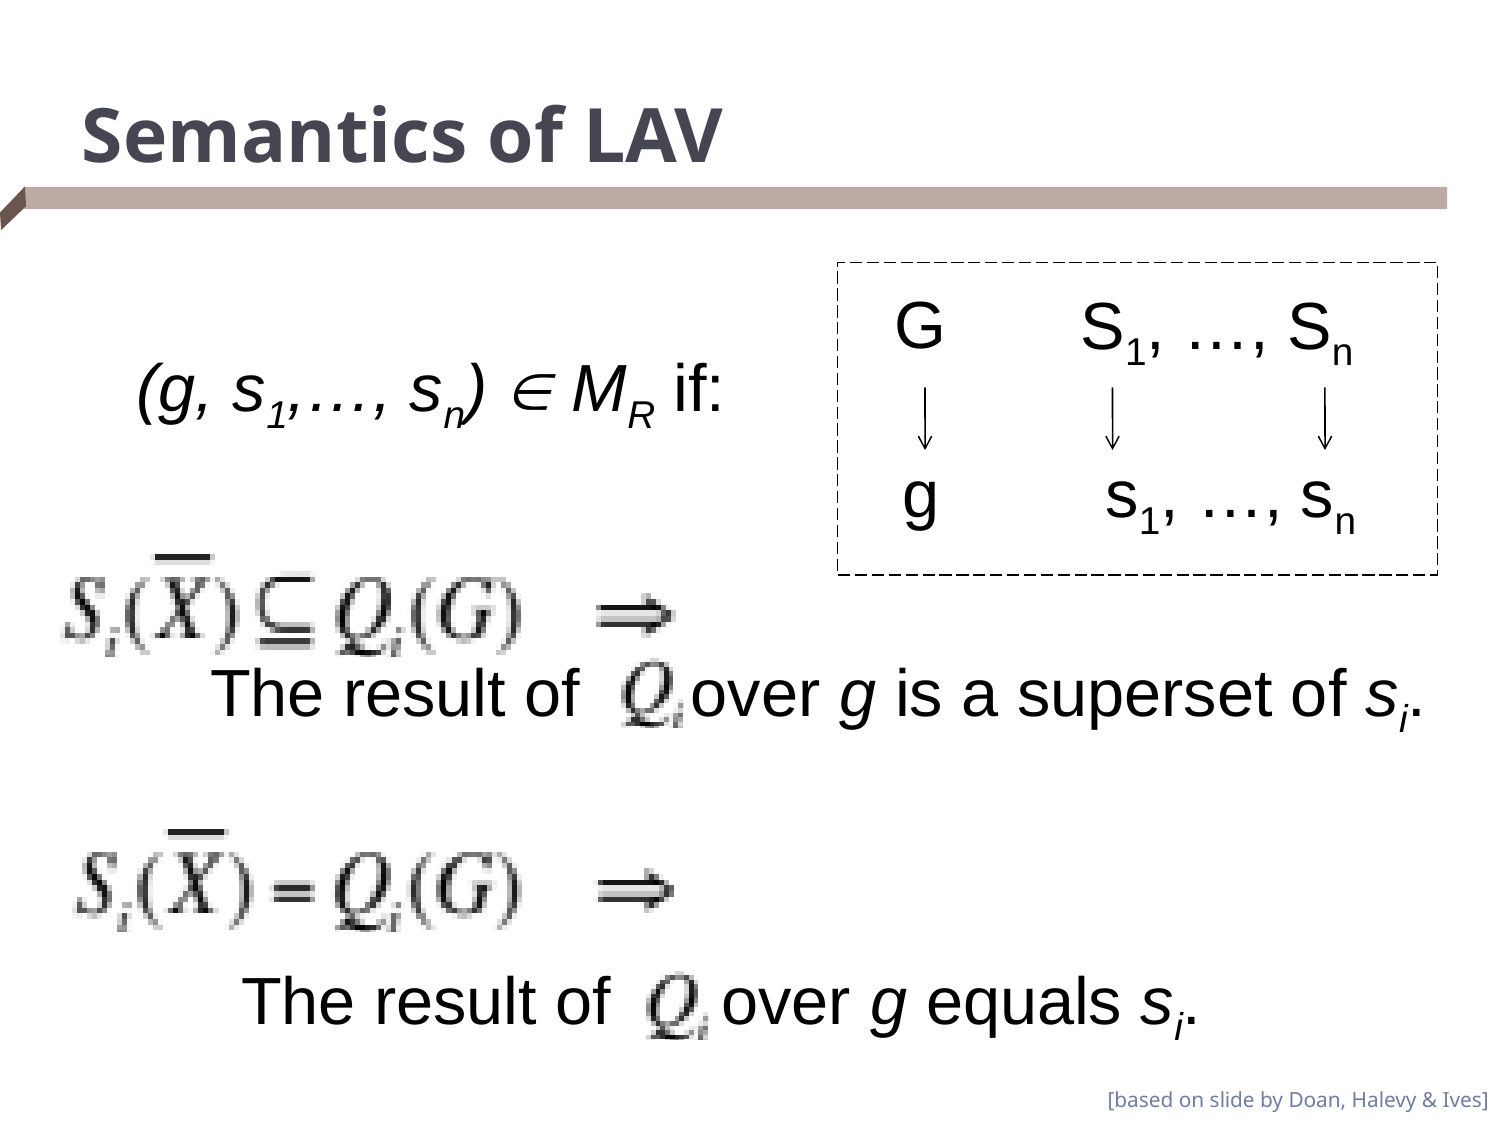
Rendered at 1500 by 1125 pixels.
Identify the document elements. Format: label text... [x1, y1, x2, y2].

text_box (g, s1,…, sn)  MR if: [49, 337, 741, 444]
text_box [837, 262, 1438, 575]
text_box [62, 824, 675, 932]
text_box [612, 649, 685, 728]
title Semantics of LAV [66, 24, 1342, 186]
text_box The result of over g is a superset of si. [195, 642, 1460, 748]
text_box The result of over g equals si. [226, 950, 1235, 1056]
text_box [based on slide by Doan, Halevy & Ives] [1092, 1079, 1500, 1120]
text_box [49, 549, 683, 657]
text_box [637, 962, 710, 1040]
